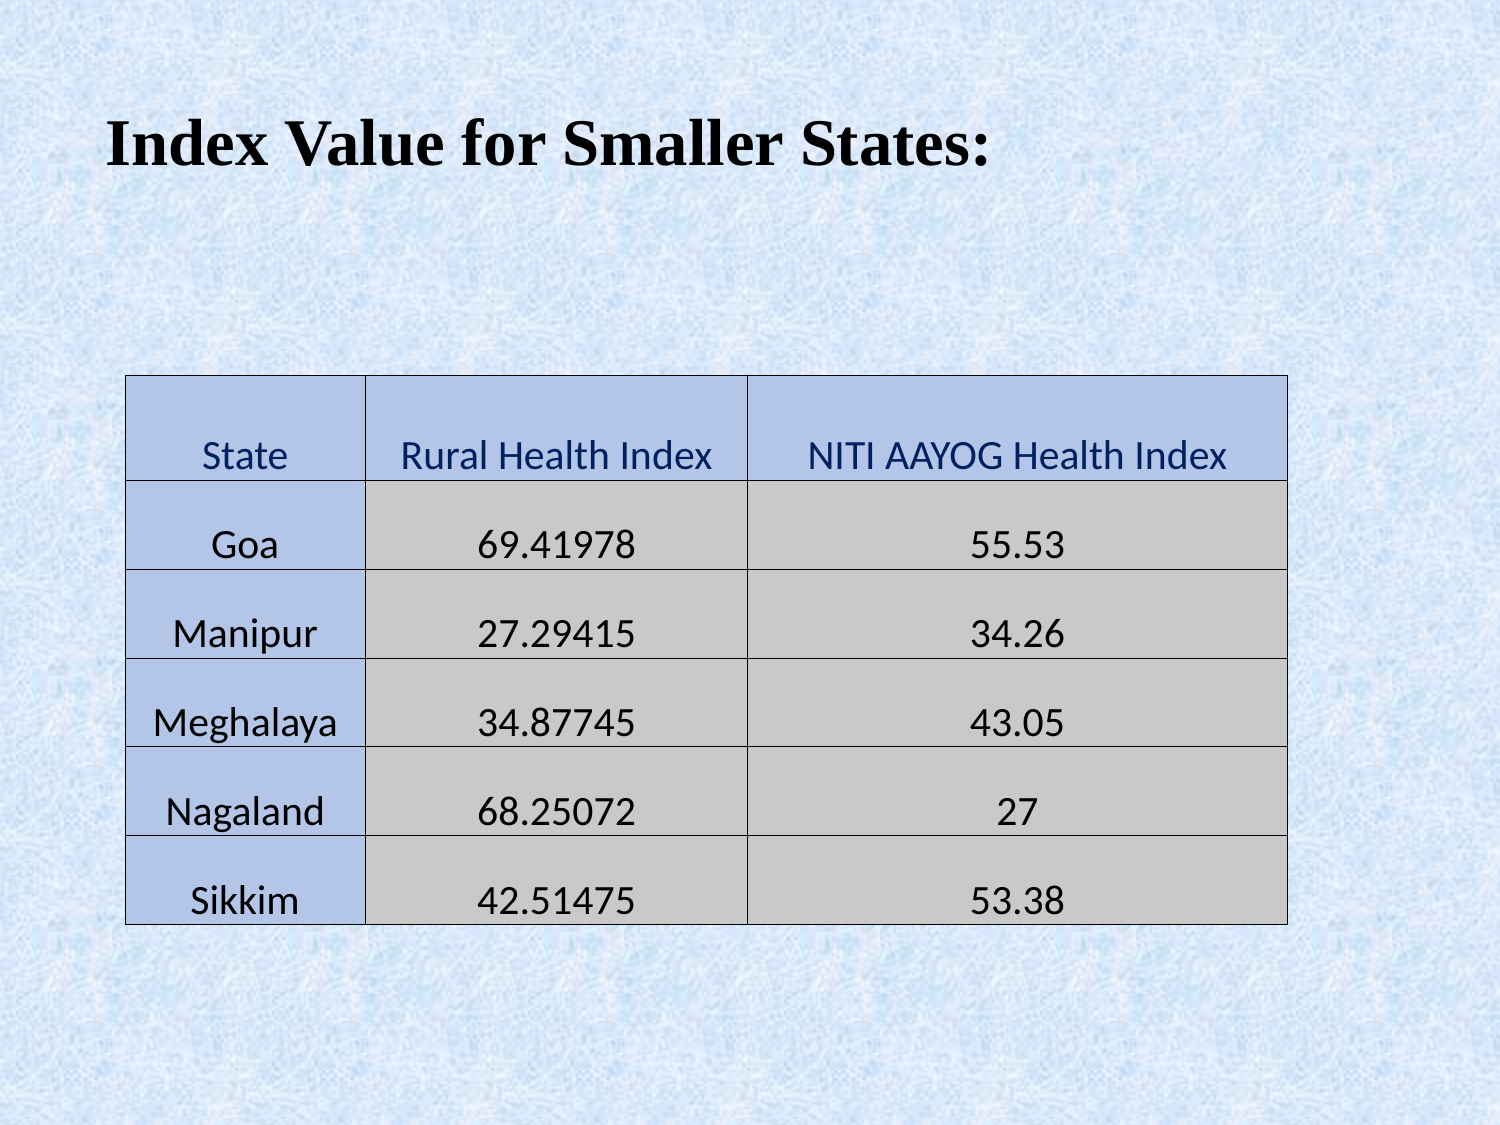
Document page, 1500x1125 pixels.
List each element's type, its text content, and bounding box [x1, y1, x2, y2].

table_cell 68.25072 [366, 747, 747, 835]
table_header NITI AAYOG Health Index [748, 376, 1287, 480]
table_cell Meghalaya [126, 659, 365, 746]
table_cell Manipur [126, 570, 365, 658]
table_cell 27.29415 [366, 570, 747, 658]
table_cell 34.26 [748, 570, 1287, 658]
table_cell Nagaland [126, 747, 365, 835]
table_cell 27 [748, 747, 1287, 835]
picture [0, 0, 1500, 1125]
table_cell 53.38 [748, 836, 1287, 924]
table_cell Sikkim [126, 836, 365, 924]
table_cell 69.41978 [366, 481, 747, 569]
table_cell 34.87745 [366, 659, 747, 746]
table_header Rural Health Index [366, 376, 747, 480]
title Index Value for Smaller States: [75, 45, 1025, 233]
table_cell Goa [126, 481, 365, 569]
table_cell 55.53 [748, 481, 1287, 569]
table_cell 42.51475 [366, 836, 747, 924]
table_header State [126, 376, 365, 480]
table_cell 43.05 [748, 659, 1287, 746]
